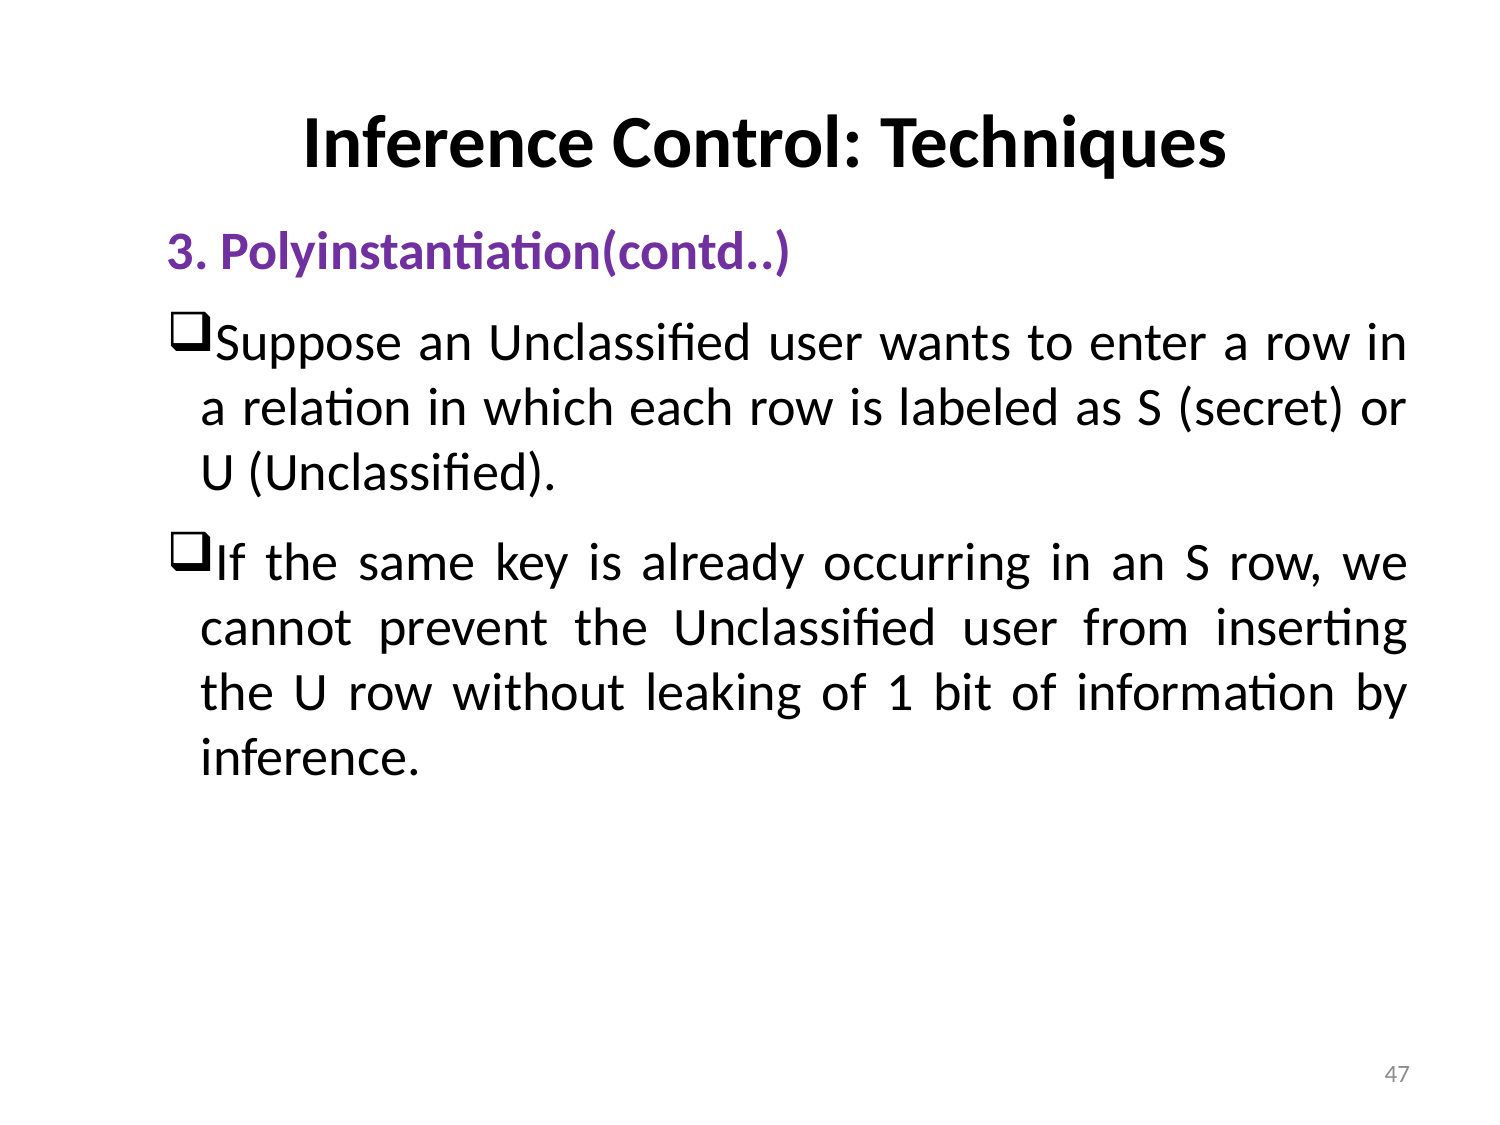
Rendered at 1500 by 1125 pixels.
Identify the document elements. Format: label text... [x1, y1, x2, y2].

slide_number 47 [1074, 1042, 1425, 1103]
list 3. Polyinstantiation(contd..) Suppose an Unclassified user wants to enter a row in a relation in which each row is labeled as S (secret) or U (Unclassified). If the same key is already occurring in an S row, we cannot prevent the Unclassified user from inserting the U row without leaking of 1 bit of information by inference. [48, 208, 1425, 1104]
title Inference Control: Techniques [87, 66, 1444, 209]
